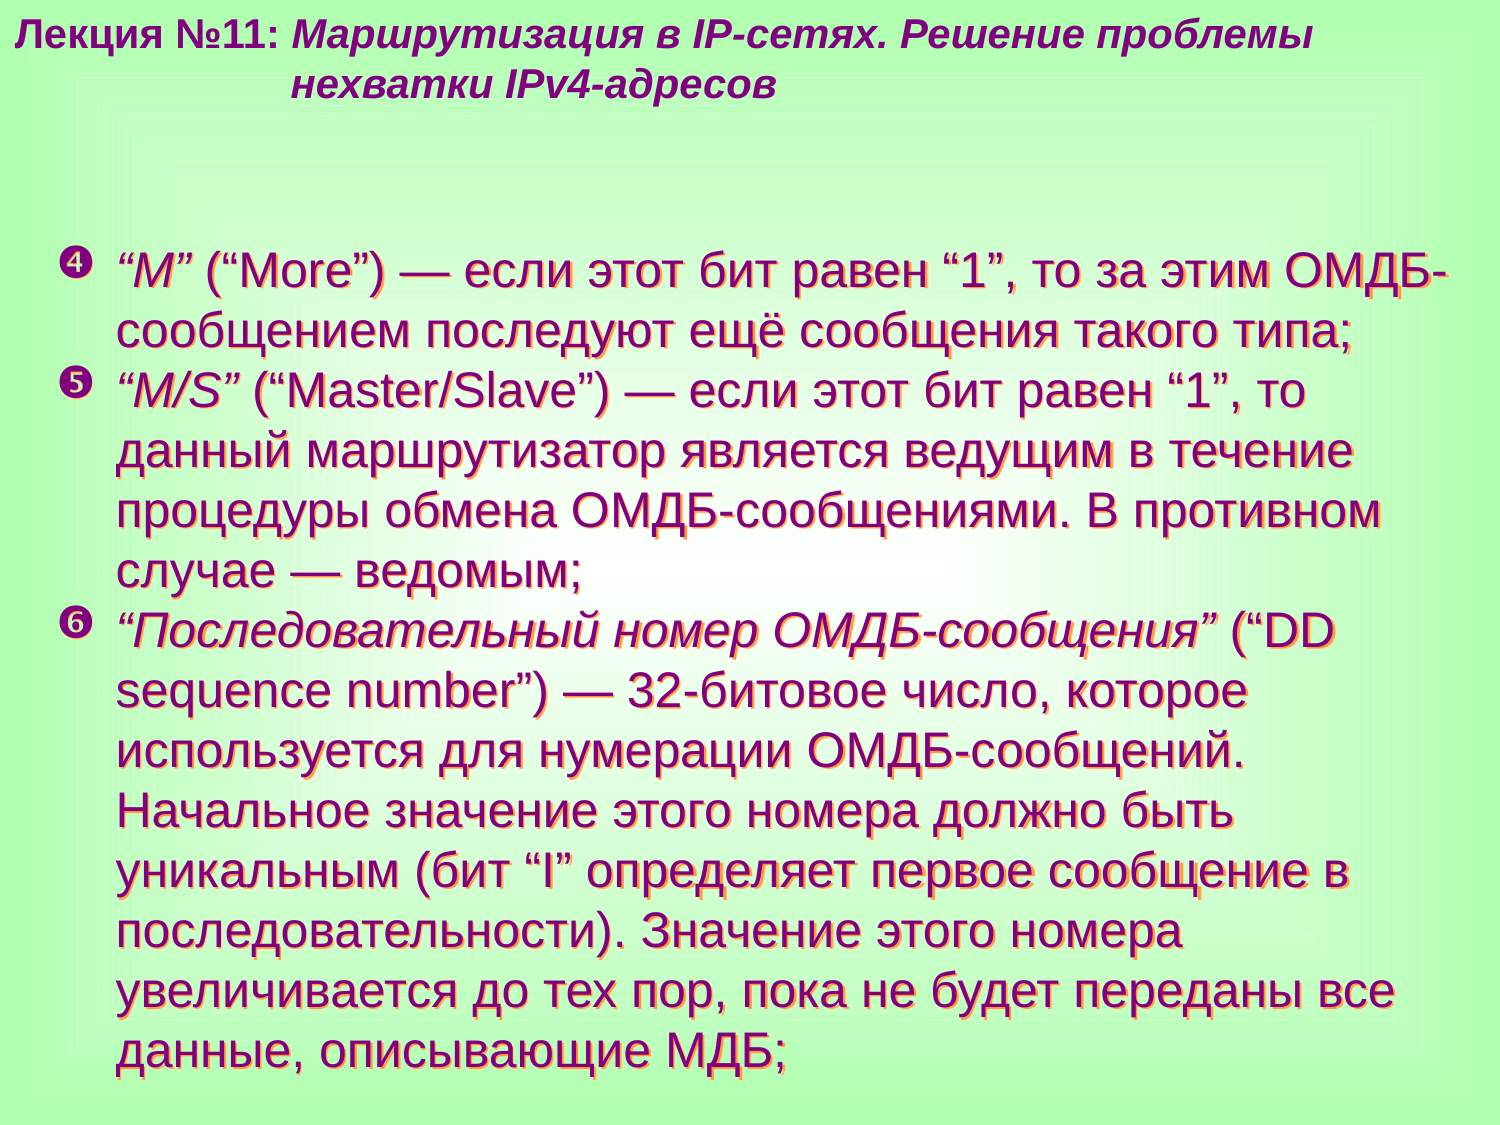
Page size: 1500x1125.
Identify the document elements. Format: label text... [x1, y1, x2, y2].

text_box “М” (“More”) — если этот бит равен “1”, то за этим ОМДБ-сообщением последуют ещё сообщения такого типа; “М/S” (“Master/Slave”) — если этот бит равен “1”, то данный маршрутизатор является ведущим в течение процедуры обмена ОМДБ-сообщениями. В противном случае — ведомым; “Последовательный номер ОМДБ-сообщения” (“DD sequence number”) — 32-битовое число, которое используется для нумерации ОМДБ-сообщений. Начальное значение этого номера должно быть уникальным (бит “I” определяет первое сообщение в последовательности). Значение этого номера увеличивается до тех пор, пока не будет переданы все данные, описывающие МДБ; [41, 230, 1500, 1085]
text_box Лекция №11: Маршрутизация в IP-сетях. Решение проблемы нехватки IPv4-адресов [0, 0, 1355, 115]
